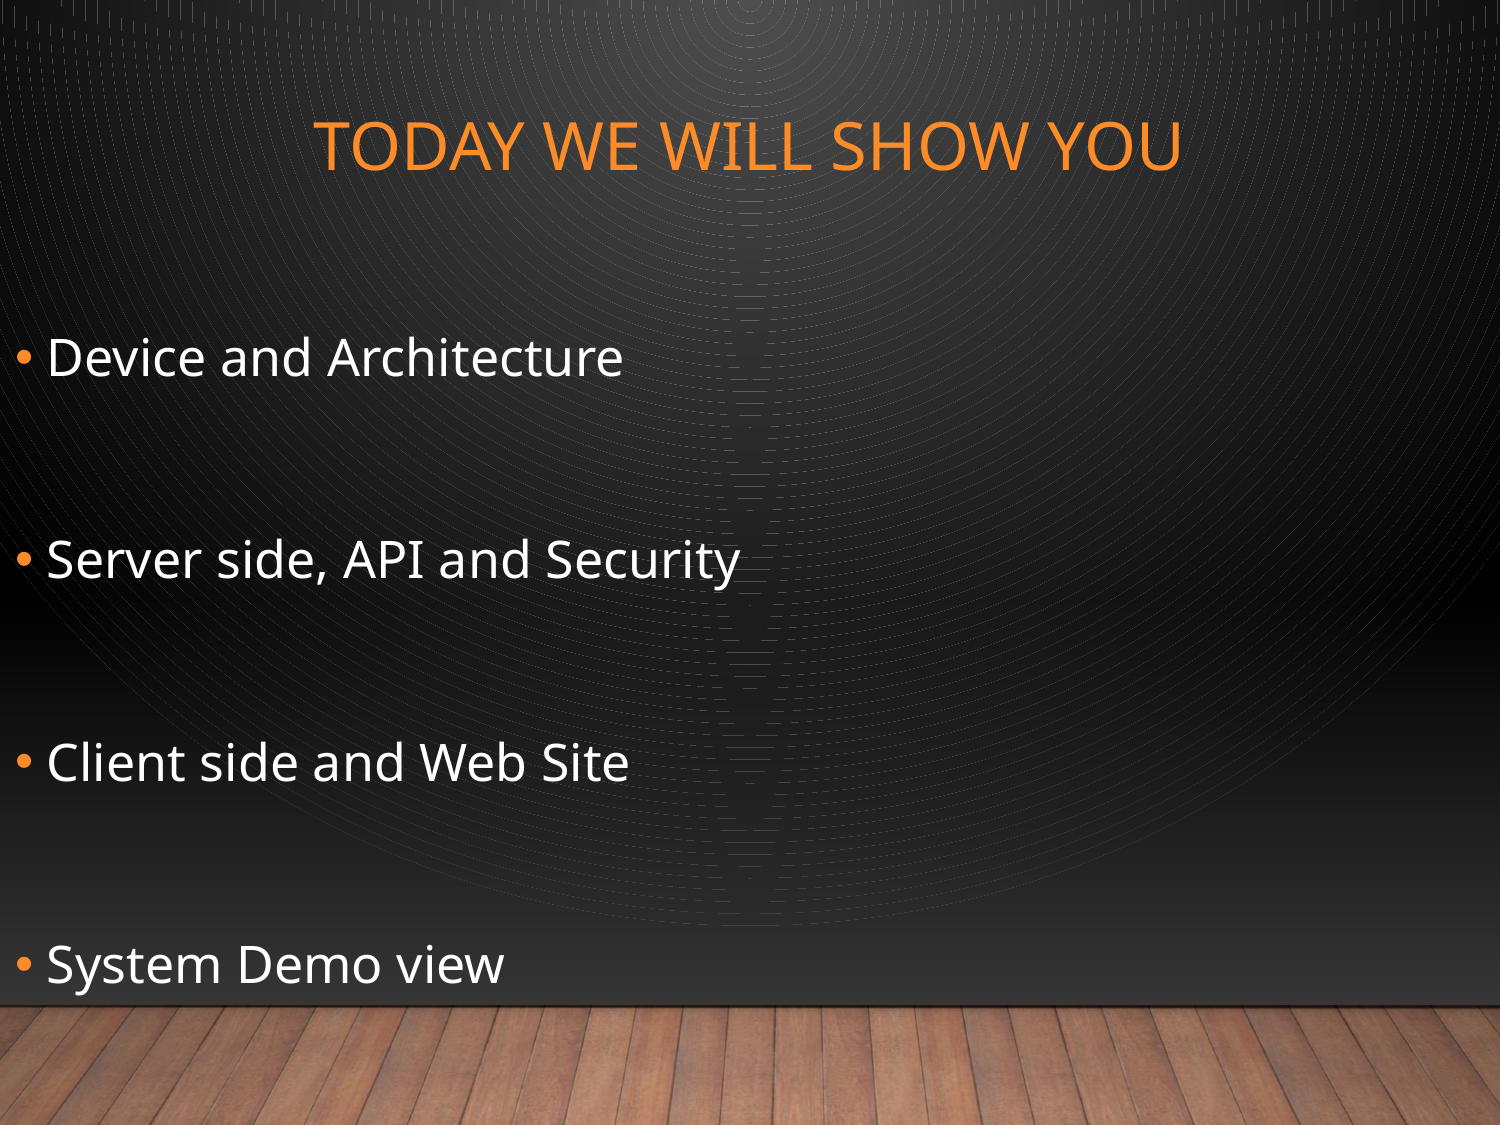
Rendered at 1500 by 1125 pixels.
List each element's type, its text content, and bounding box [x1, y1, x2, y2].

list Device and Architecture Server side, API and Security Client side and Web Site System Demo view [0, 299, 1294, 1014]
text_box Today we will show you [187, 0, 1313, 342]
picture [0, 1005, 1500, 1125]
